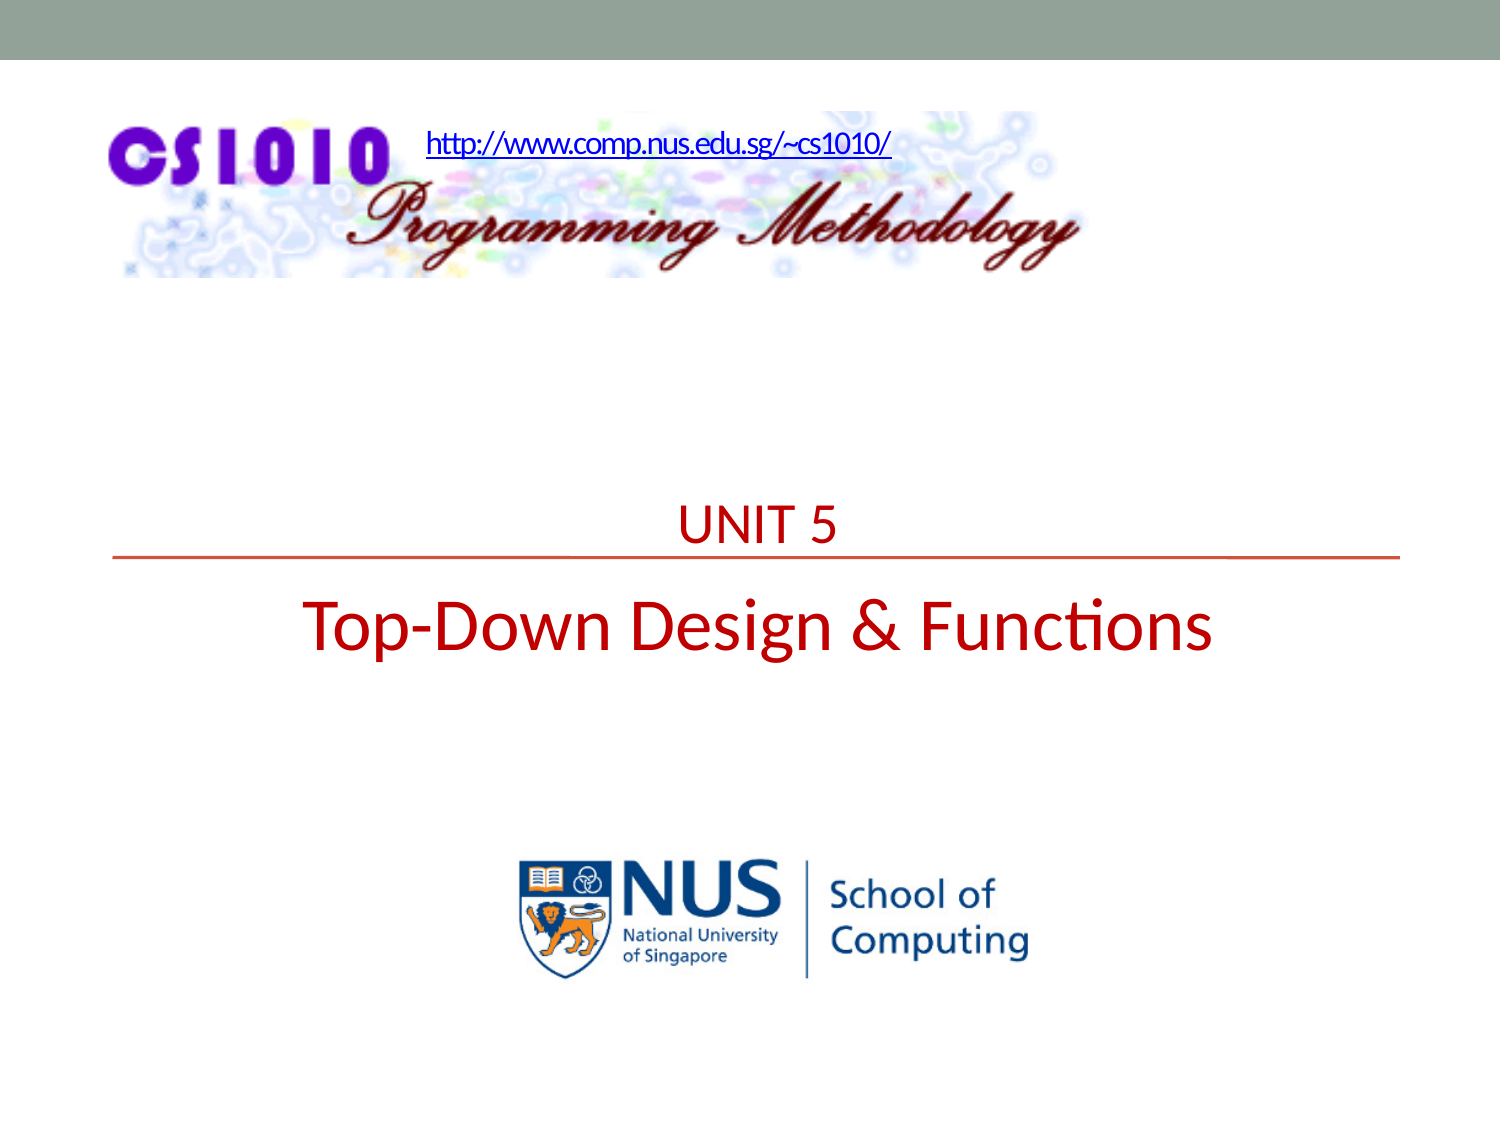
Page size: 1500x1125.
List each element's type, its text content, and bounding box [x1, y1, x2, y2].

picture [468, 817, 1082, 1019]
text_box UNIT 5 [576, 477, 941, 563]
text_box Top-Down Design & Functions [173, 567, 1344, 673]
picture [88, 110, 1101, 278]
